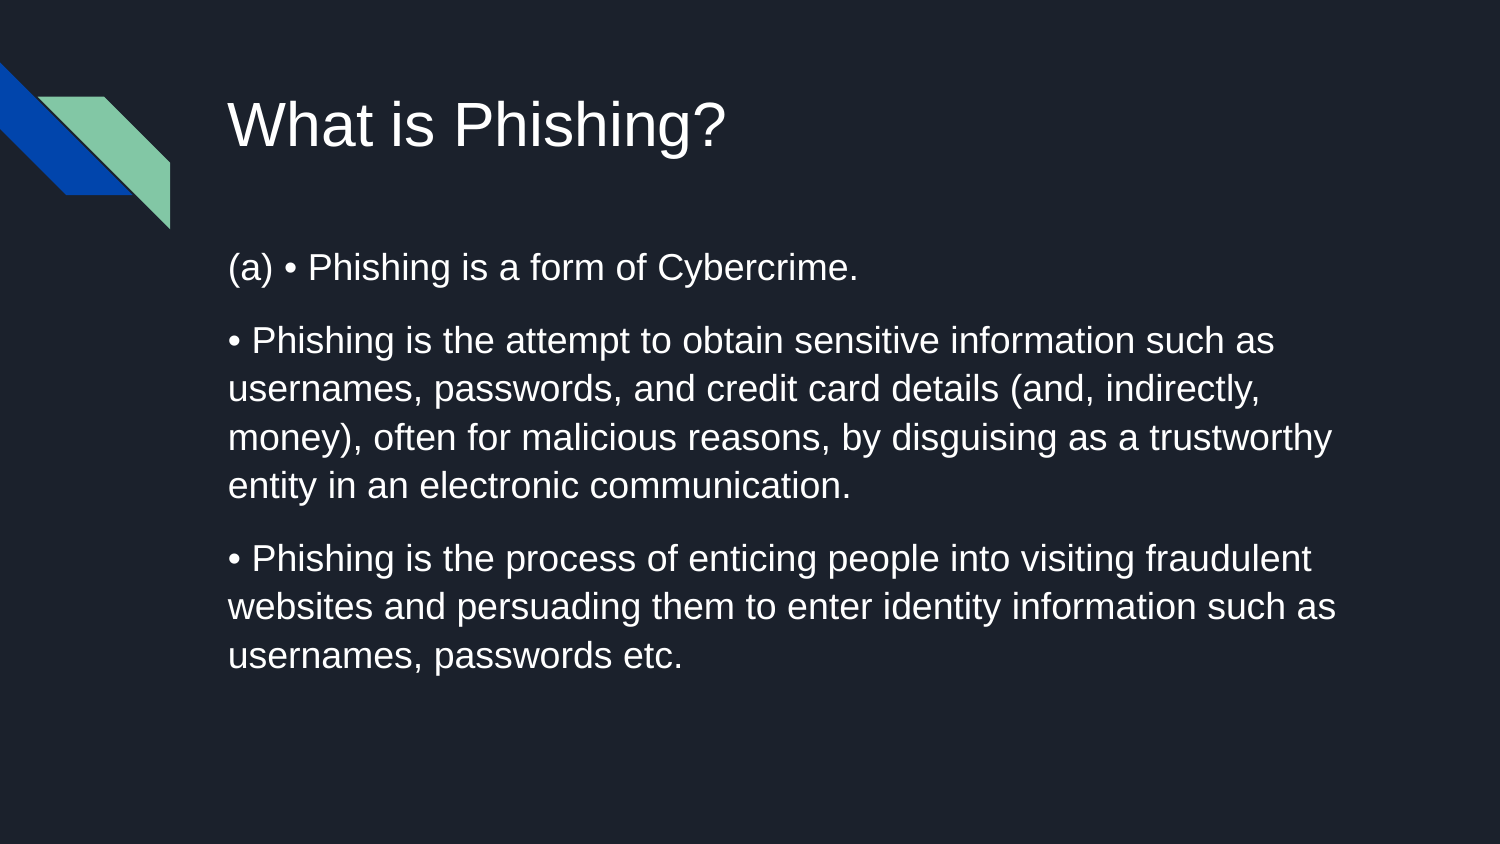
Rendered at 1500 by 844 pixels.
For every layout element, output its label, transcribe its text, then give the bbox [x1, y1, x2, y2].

title What is Phishing? [212, 64, 1368, 215]
list (a) • Phishing is a form of Cybercrime. • Phishing is the attempt to obtain sensitive information such as usernames, passwords, and credit card details (and, indirectly, money), often for malicious reasons, by disguising as a trustworthy entity in an electronic communication. • Phishing is the process of enticing people into visiting fraudulent websites and persuading them to enter identity information such as usernames, passwords etc. [212, 225, 1368, 764]
